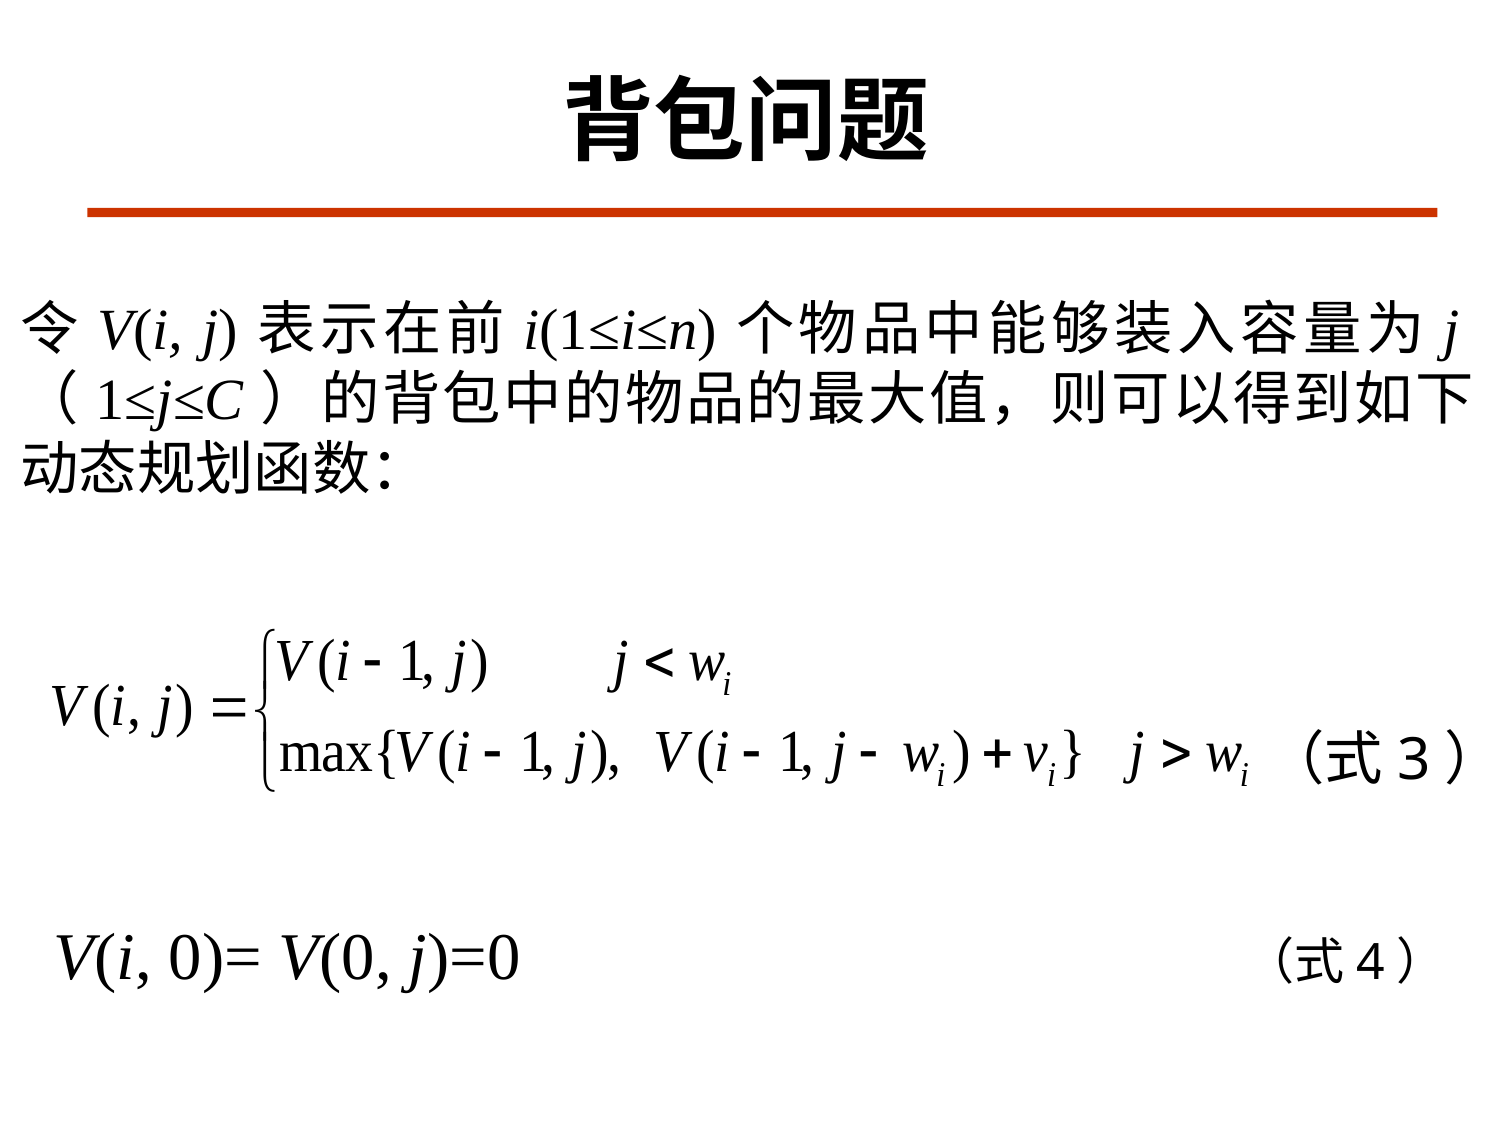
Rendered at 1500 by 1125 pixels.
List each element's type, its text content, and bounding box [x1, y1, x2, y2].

text_box （式3） [1268, 713, 1500, 799]
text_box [46, 616, 1264, 806]
text_box 背包问题 [324, 54, 1188, 180]
text_box V(i, 0)= V(0, j)=0 （式4） [25, 905, 1479, 1000]
text_box 令V(i, j)表示在前i(1≤i≤n)个物品中能够装入容量为j（1≤j≤C）的背包中的物品的最大值，则可以得到如下动态规划函数： [20, 290, 1474, 501]
